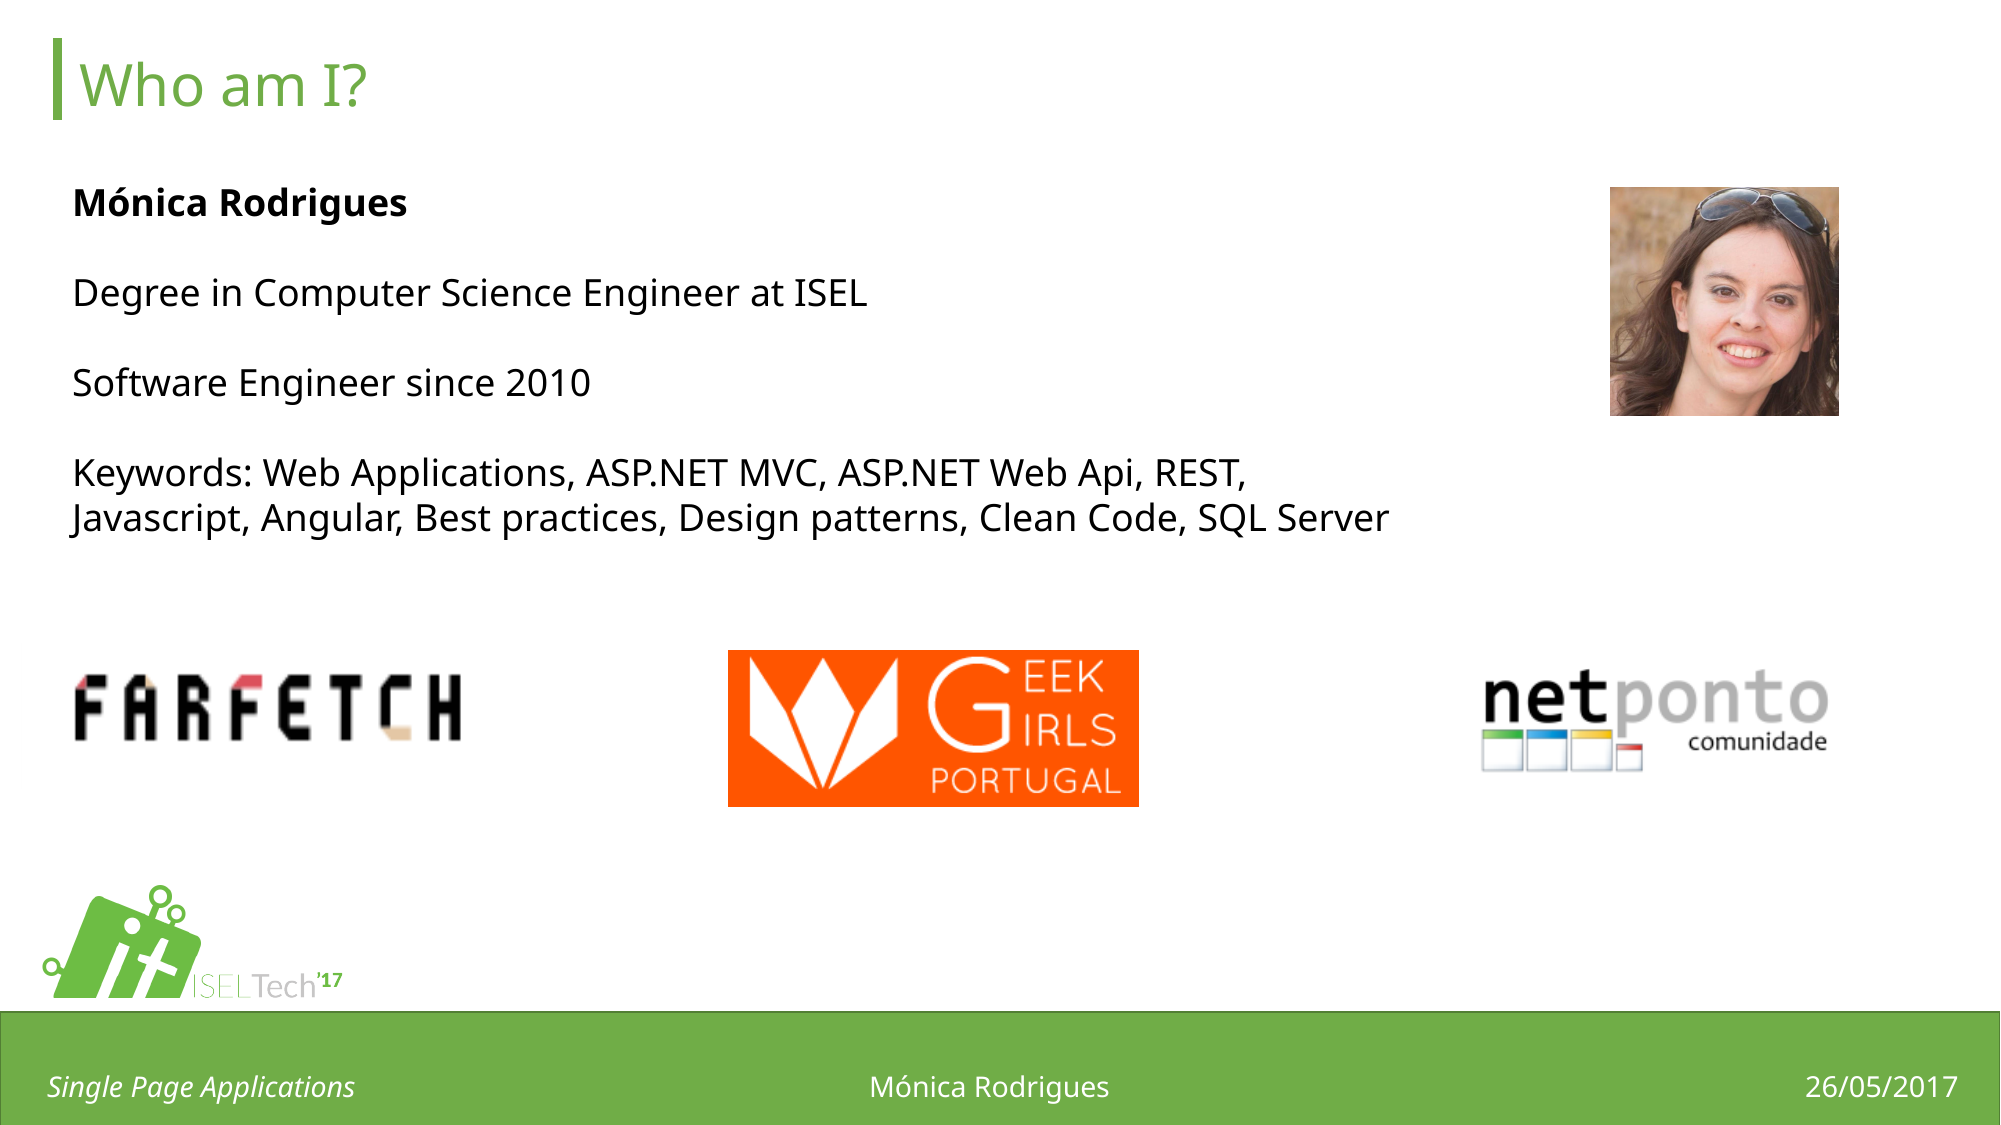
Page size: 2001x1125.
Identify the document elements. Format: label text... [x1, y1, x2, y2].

text_box Who am I? [65, 40, 397, 126]
text_box Mónica Rodrigues Degree in Computer Science Engineer at ISEL Software Engineer since 2010 Keywords: Web Applications, ASP.NET MVC, ASP.NET Web Api, REST, Javascript, Angular, Best practices, Design patterns, Clean Code, SQL Server [57, 171, 1446, 547]
text_box Mónica Rodrigues [837, 1065, 1126, 1112]
picture [1610, 187, 1839, 416]
picture [38, 880, 354, 1002]
picture [728, 650, 1139, 807]
picture [1472, 668, 1839, 782]
text_box Single Page Applications [4, 1065, 371, 1112]
picture [20, 643, 503, 789]
text_box [0, 1011, 2000, 1125]
text_box 26/05/2017 [1724, 1065, 1974, 1112]
